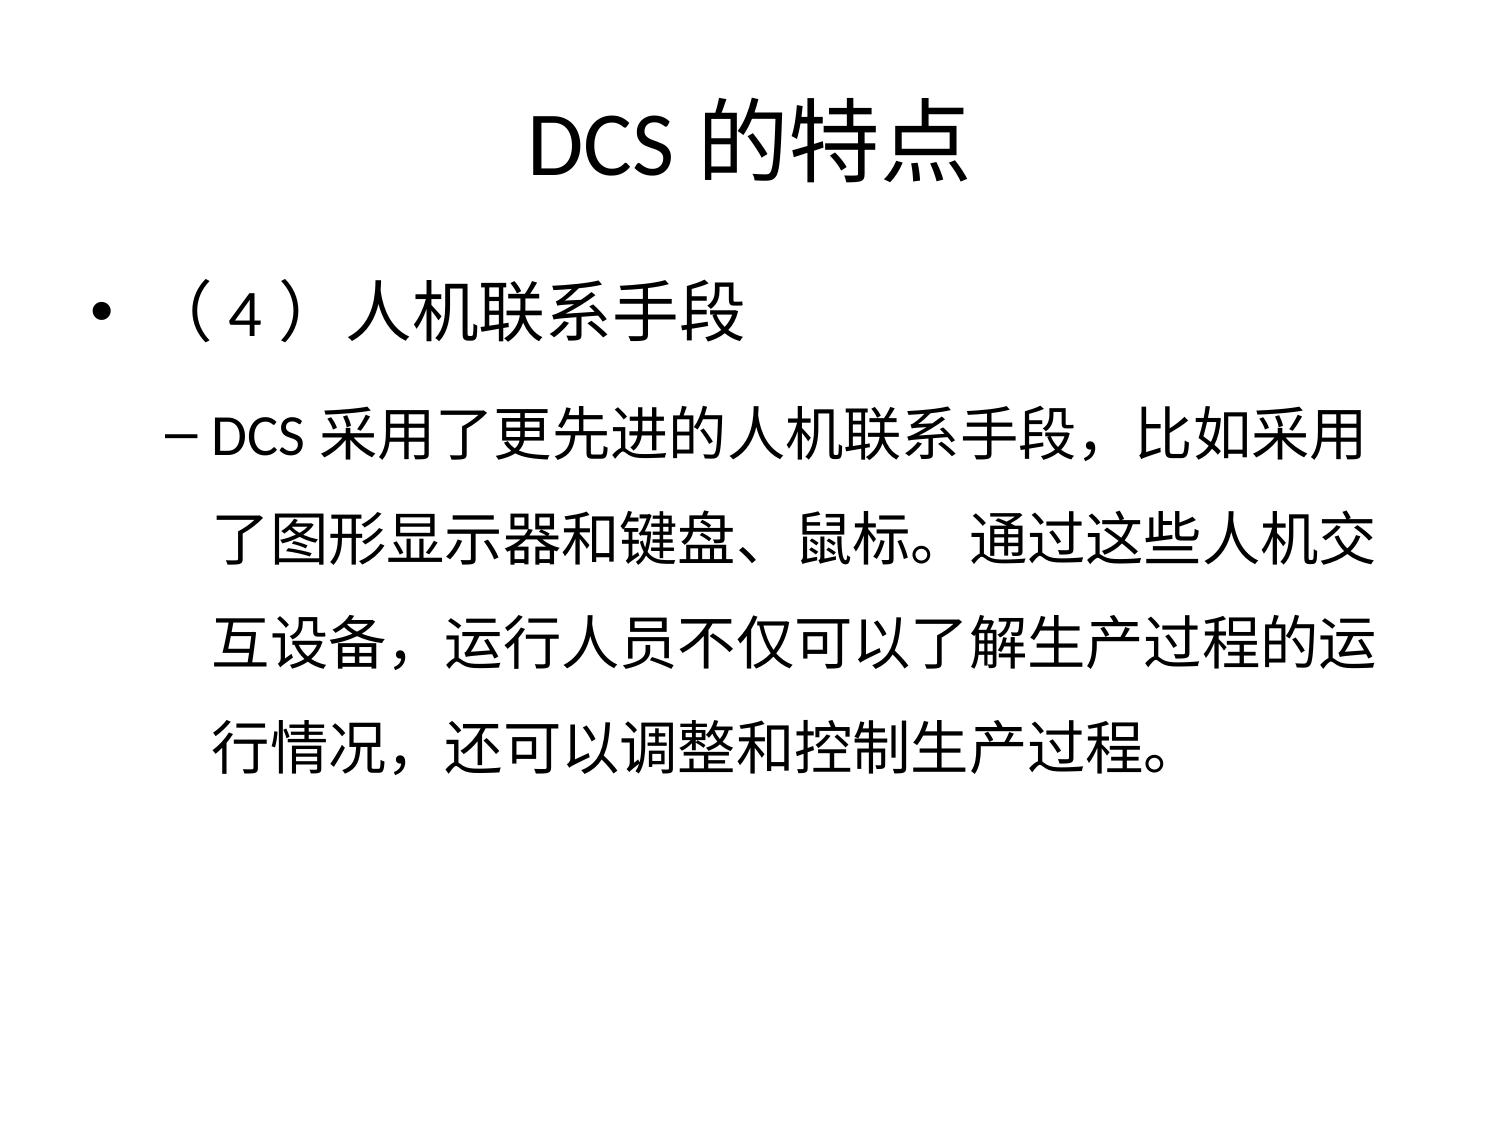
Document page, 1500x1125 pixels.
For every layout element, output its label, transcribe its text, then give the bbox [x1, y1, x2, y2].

title DCS的特点 [75, 45, 1425, 233]
list （4）人机联系手段 DCS采用了更先进的人机联系手段，比如采用了图形显示器和键盘、鼠标。通过这些人机交互设备，运行人员不仅可以了解生产过程的运行情况，还可以调整和控制生产过程。 [75, 262, 1425, 1005]
